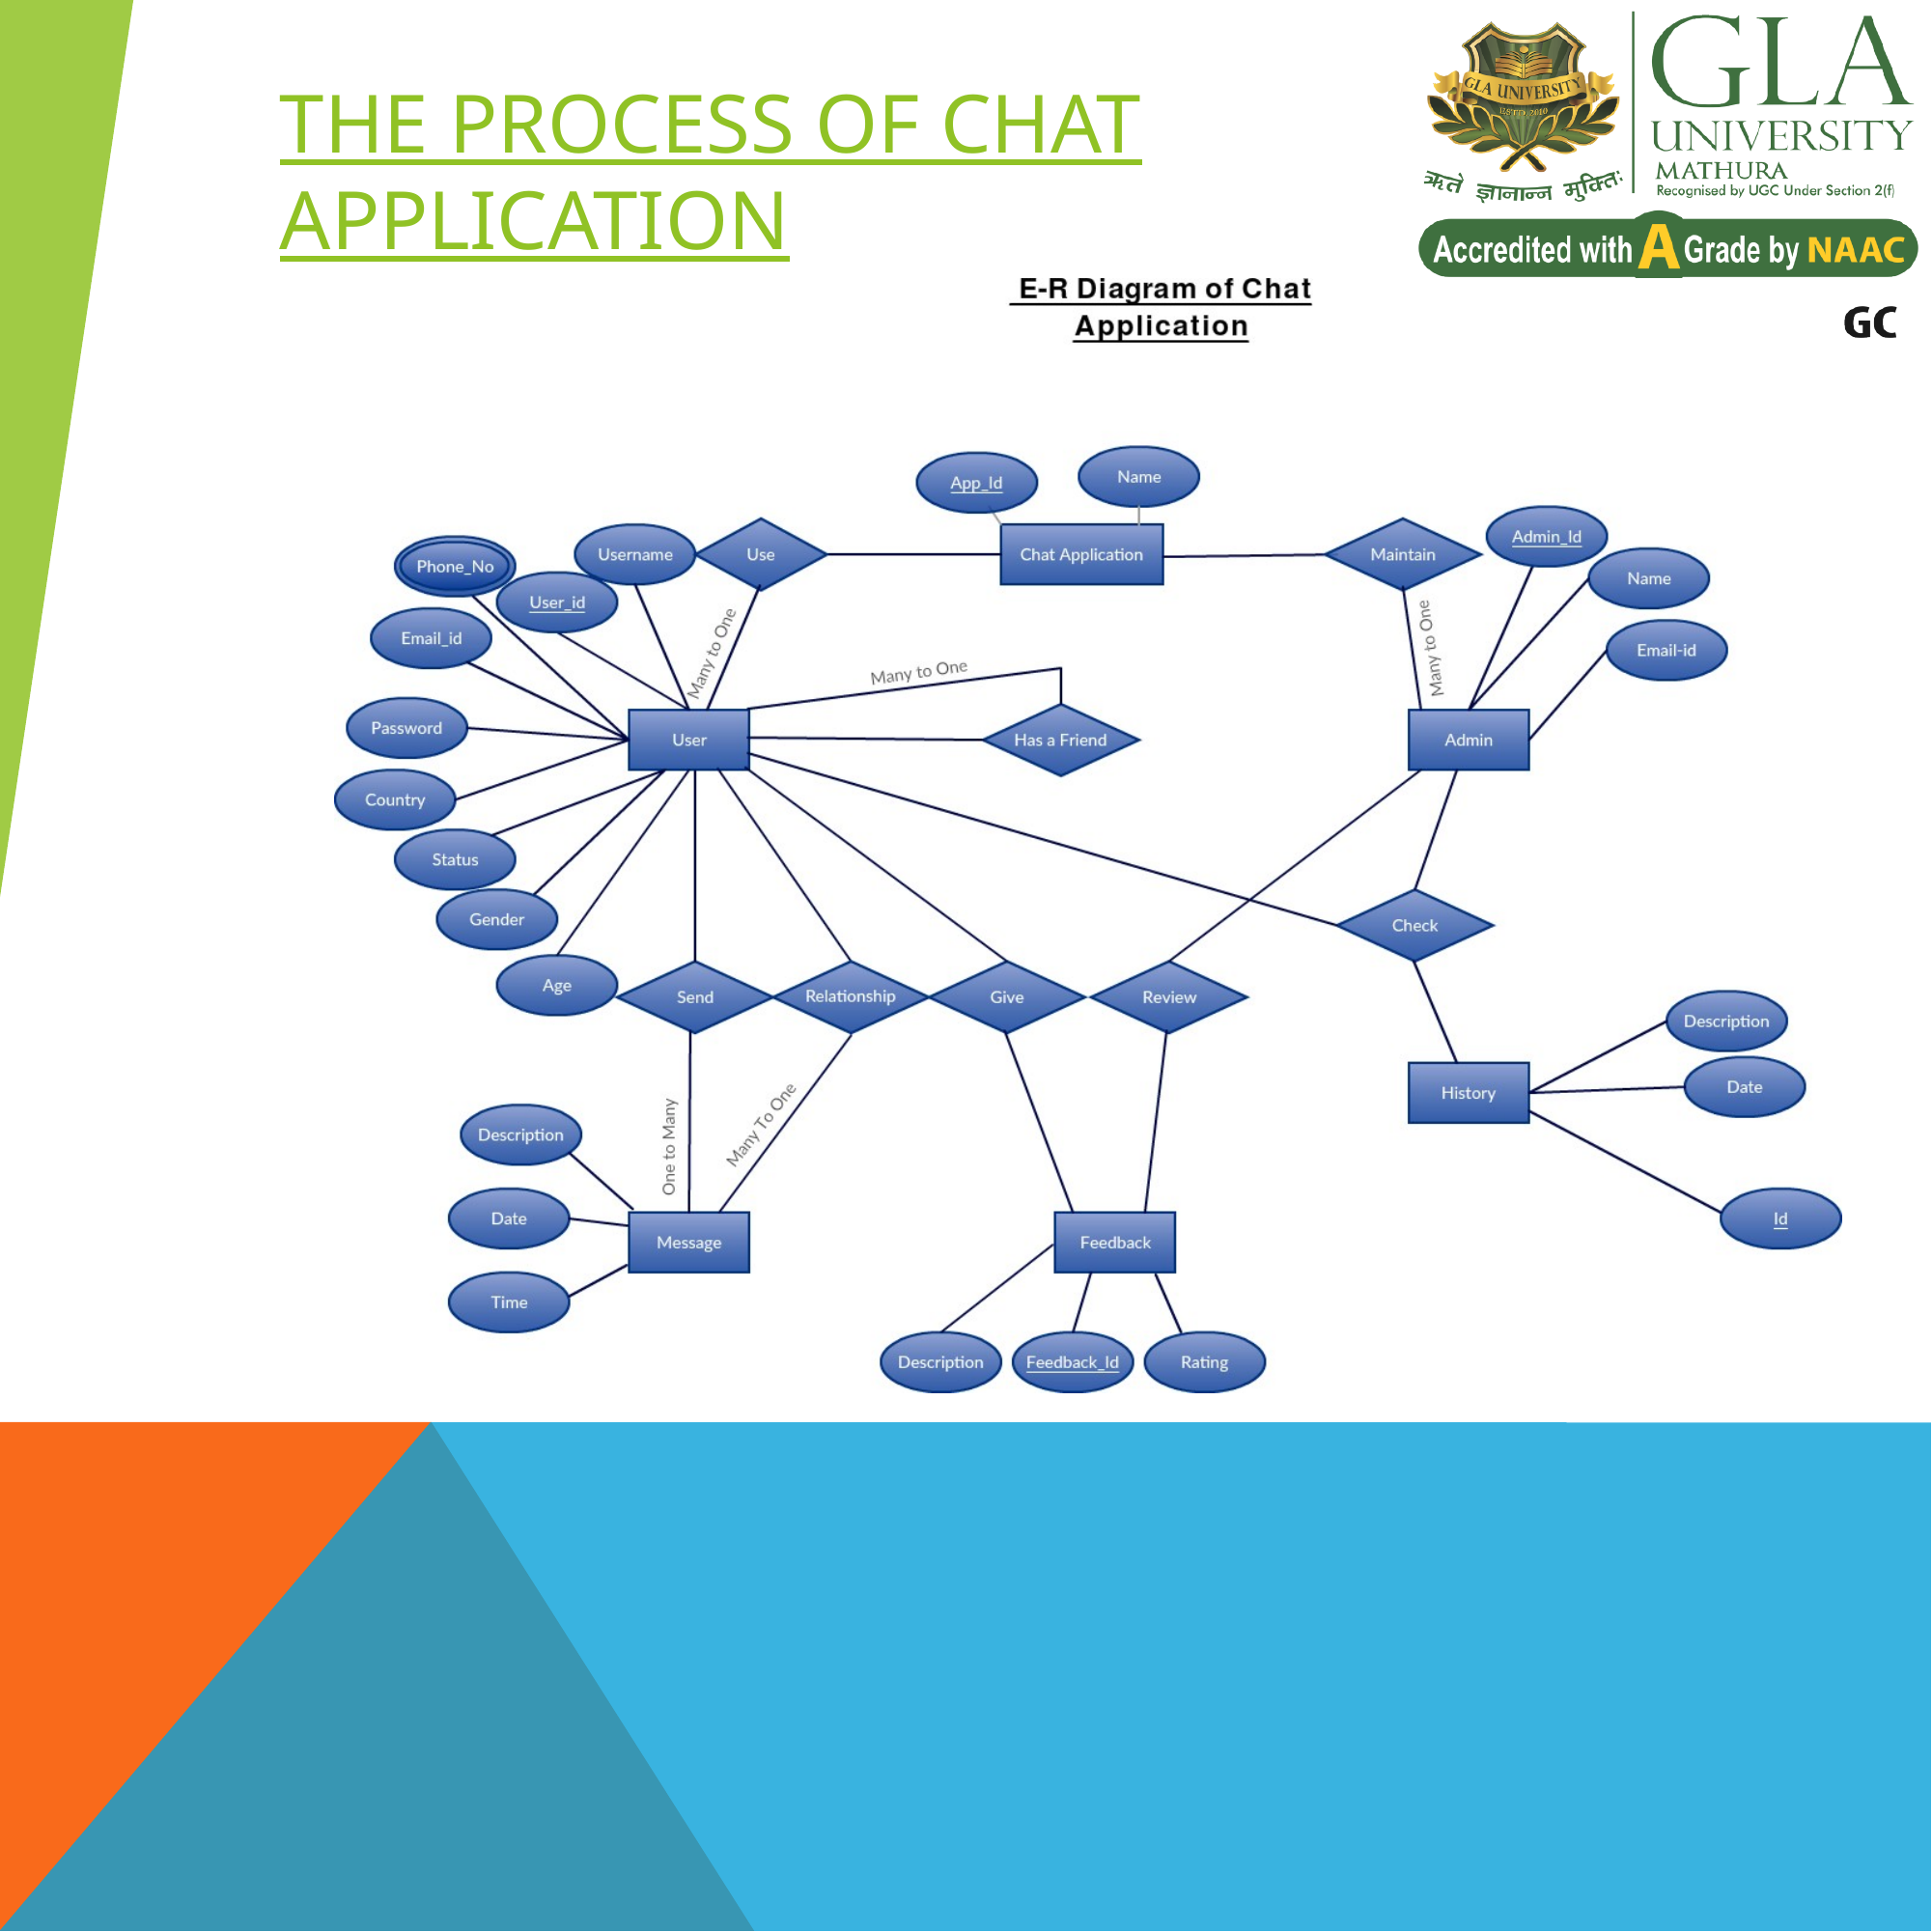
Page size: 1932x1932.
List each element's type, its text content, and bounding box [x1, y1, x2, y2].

title THE PROCESS OF chat application [277, 70, 1377, 396]
picture [333, 0, 1931, 1393]
text_box [0, 0, 134, 898]
